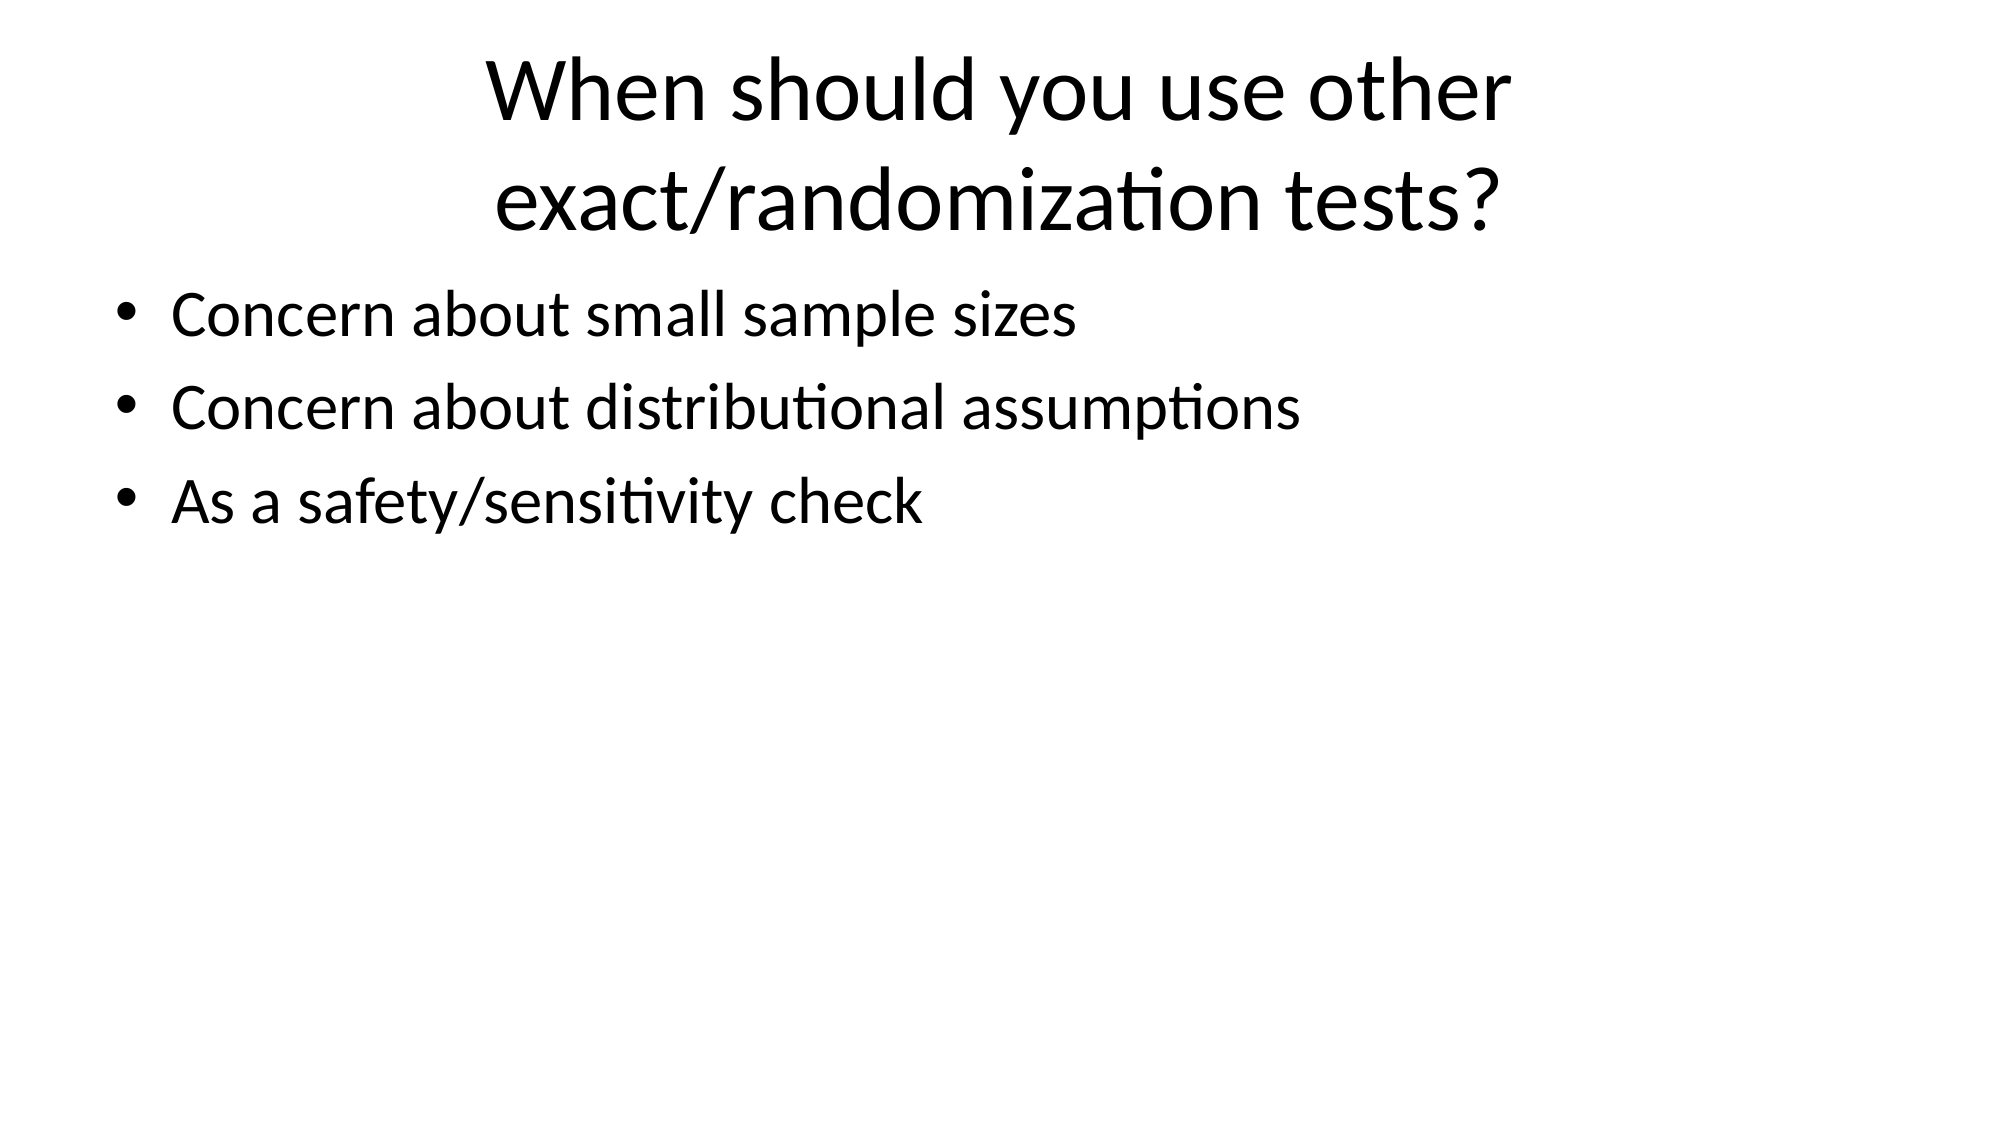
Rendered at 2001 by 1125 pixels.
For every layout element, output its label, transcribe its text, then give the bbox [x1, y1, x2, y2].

list Concern about small sample sizes Concern about distributional assumptions As a safety/sensitivity check [99, 262, 1900, 1005]
title When should you use other exact/randomization tests? [99, 45, 1900, 233]
